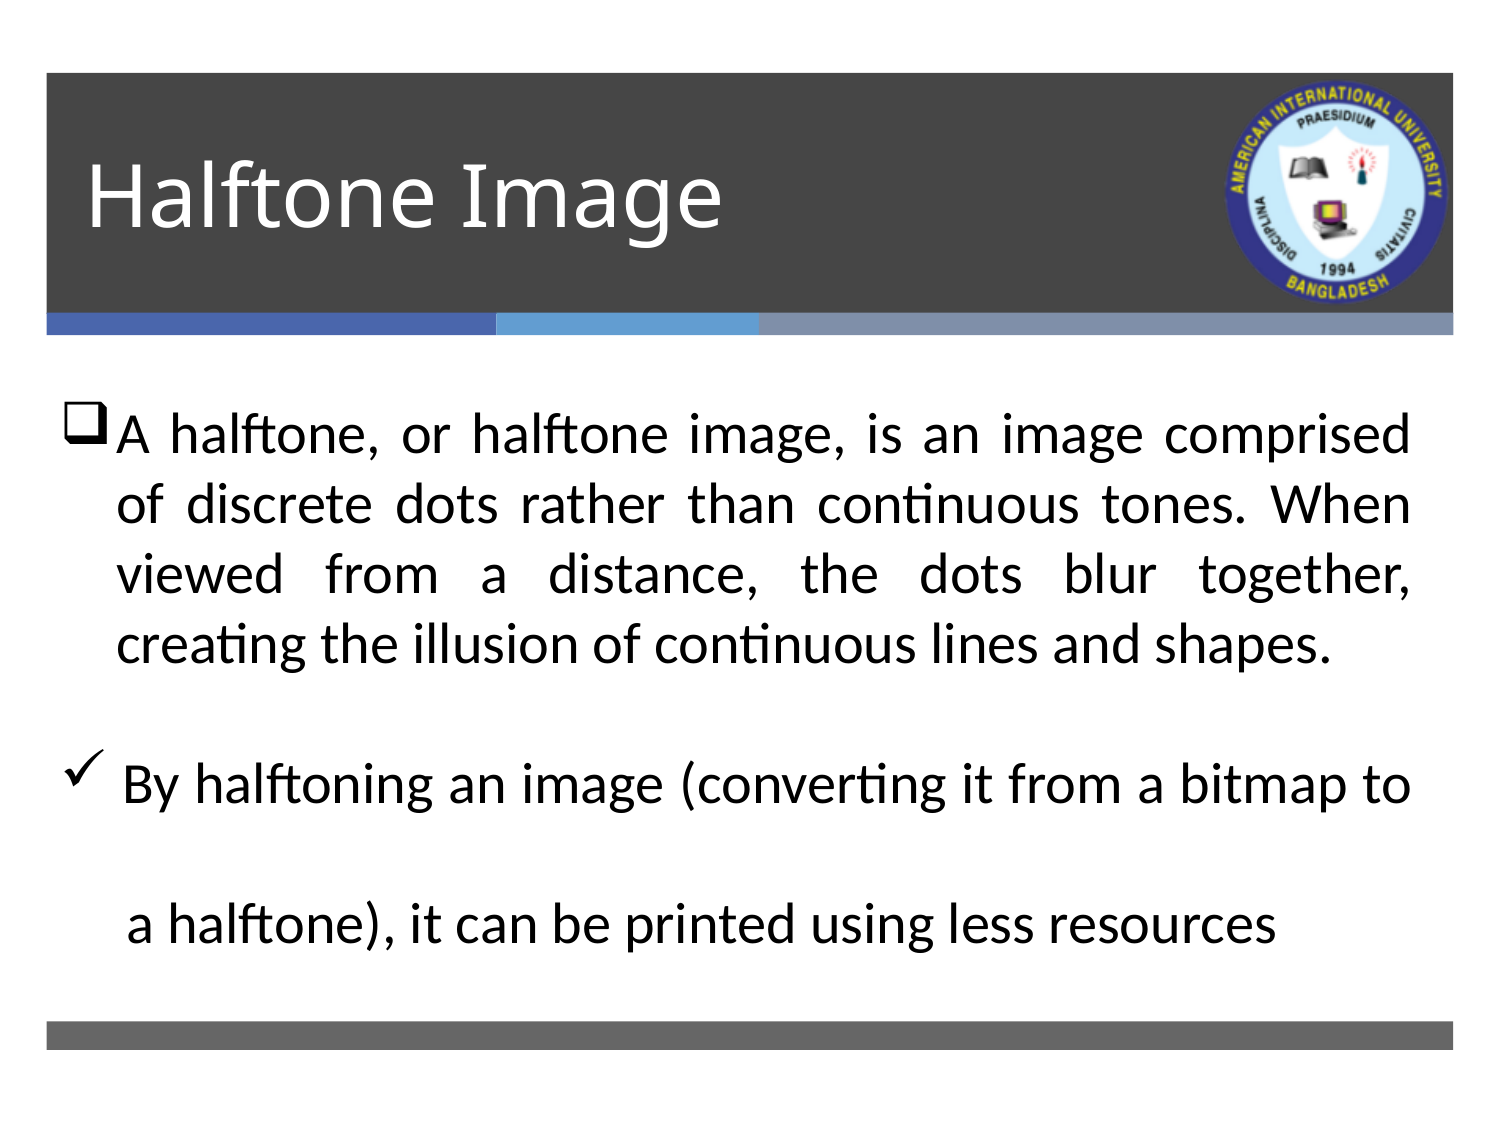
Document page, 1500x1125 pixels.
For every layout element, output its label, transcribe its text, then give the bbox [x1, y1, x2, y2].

title Halftone Image [69, 73, 1351, 253]
picture [1220, 75, 1454, 310]
text_box A halftone, or halftone image, is an image comprised of discrete dots rather than continuous tones. When viewed from a distance, the dots blur together, creating the illusion of continuous lines and shapes. By halftoning an image (converting it from a bitmap to a halftone), it can be printed using less resources [45, 388, 1428, 963]
